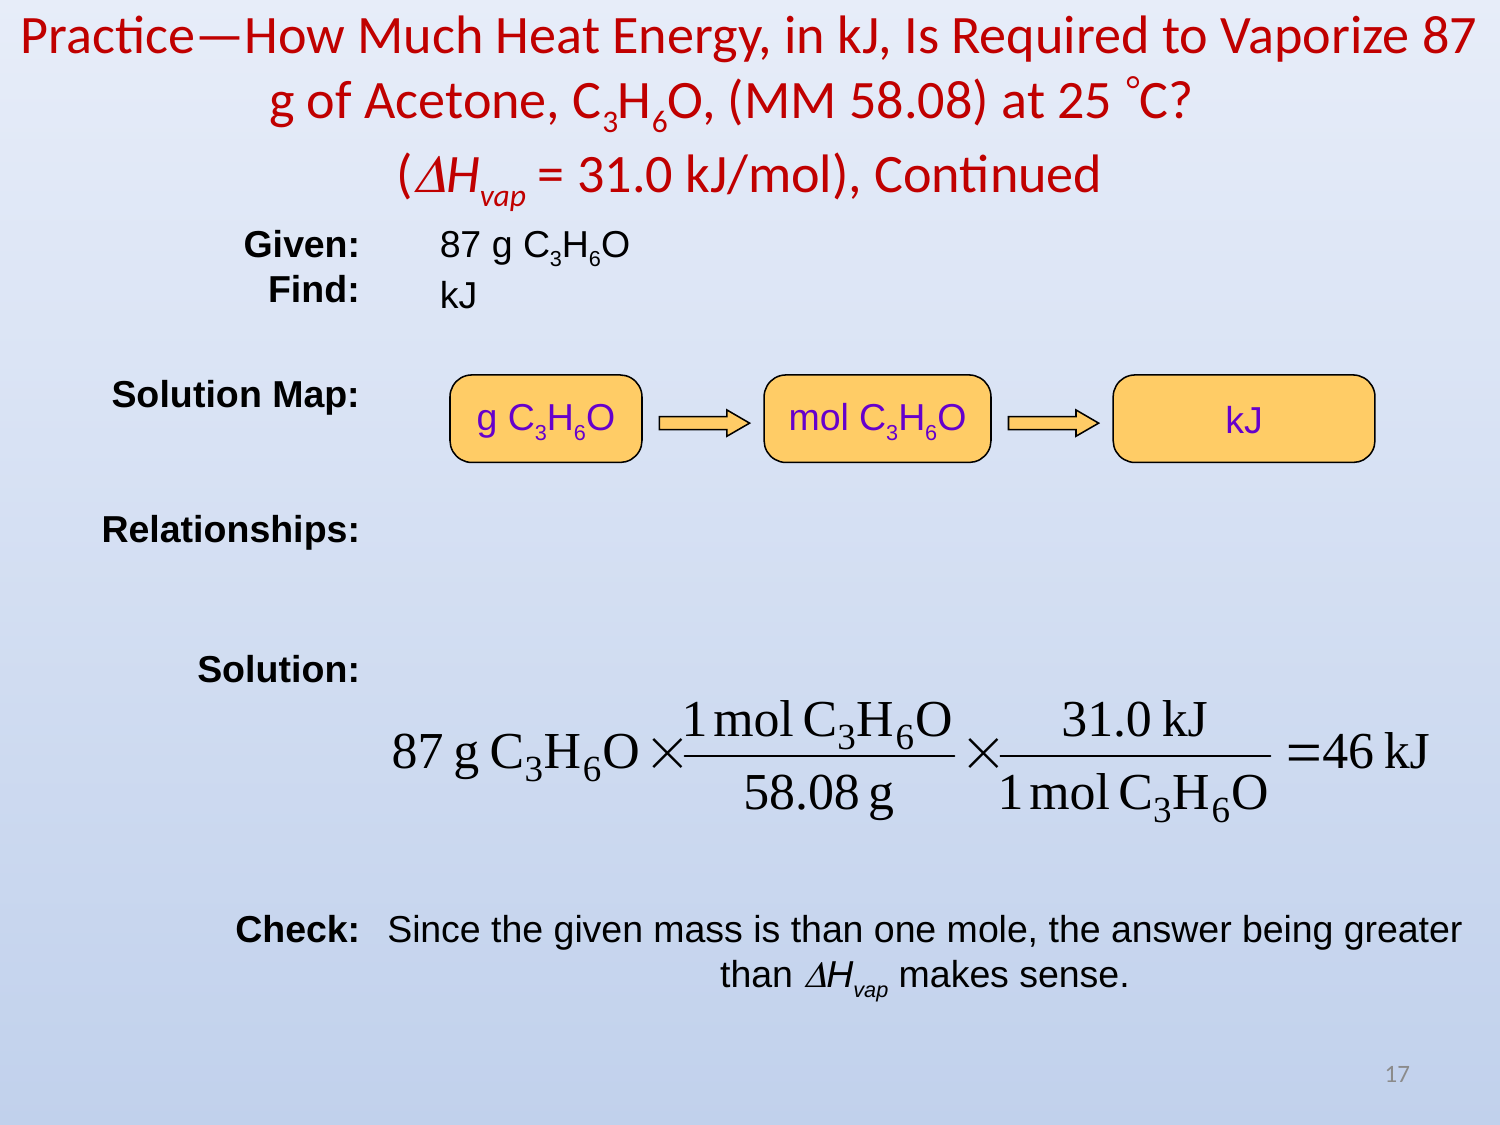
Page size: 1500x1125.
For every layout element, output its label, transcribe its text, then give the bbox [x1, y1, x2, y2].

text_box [449, 374, 1376, 463]
text_box Since the given mass is than one mole, the answer being greater than DHvap makes sense. [375, 898, 1475, 1033]
text_box Check: [37, 899, 375, 1033]
text_box 87 g C3H6O kJ [424, 212, 1475, 363]
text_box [387, 687, 1440, 832]
slide_number 17 [1074, 1042, 1425, 1103]
title Practice—How Much Heat Energy, in kJ, Is Required to Vaporize 87 g of Acetone, C3H6O, (MM 58.08) at 25 C? (DHvap = 31.0 kJ/mol), Continued [0, 49, 1500, 163]
text_box Solution Map: Relationships: [37, 363, 375, 638]
text_box Solution: [37, 638, 375, 899]
text_box Given: Find: [37, 212, 375, 363]
